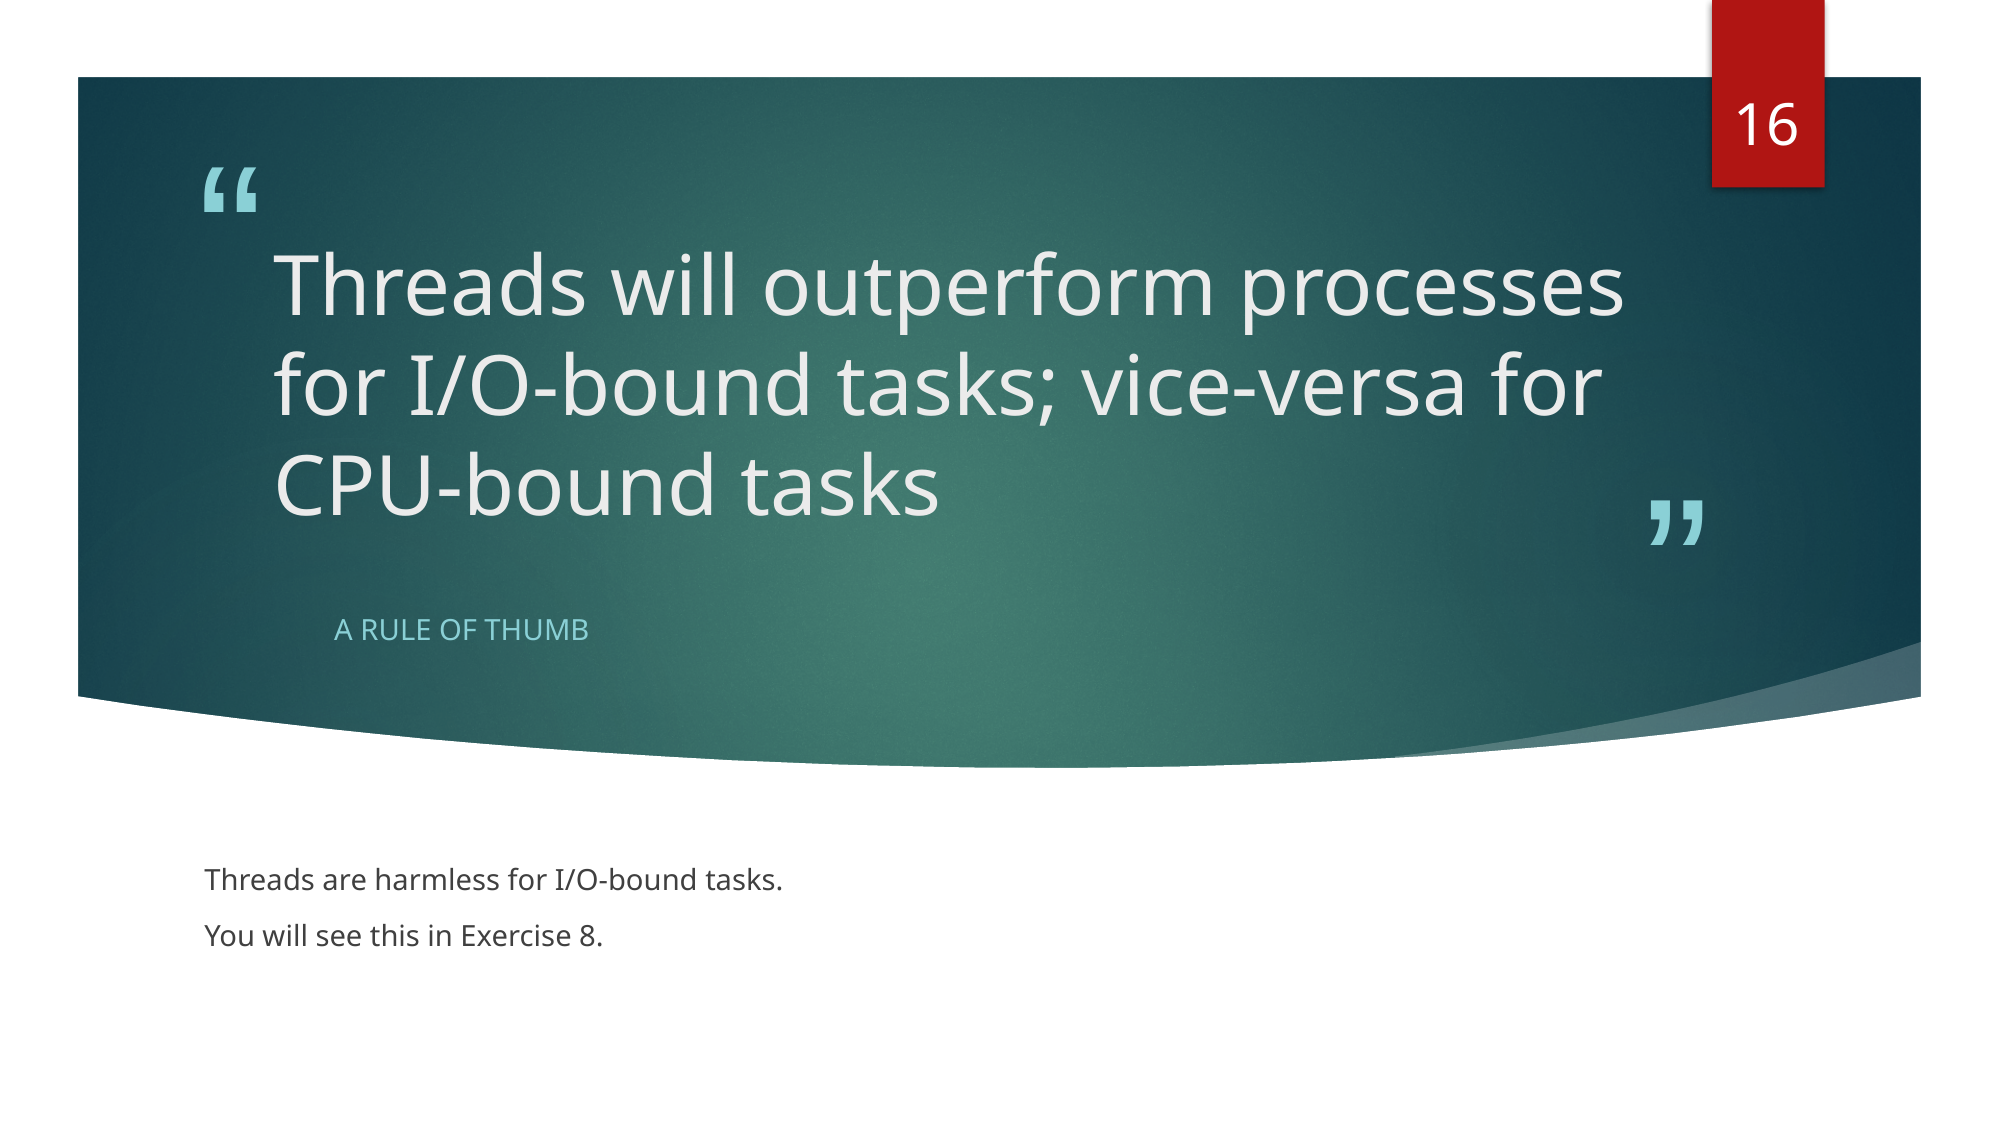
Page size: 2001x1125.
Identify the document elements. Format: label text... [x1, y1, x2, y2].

slide_number 16 [1698, 48, 1836, 175]
title Threads will outperform processes for I/O-bound tasks; vice-versa for CPU-bound tasks [258, 160, 1647, 604]
list Threads are harmless for I/O-bound tasks. You will see this in Exercise 8. [189, 825, 1638, 989]
list A Rule of Thumb [319, 603, 1587, 660]
